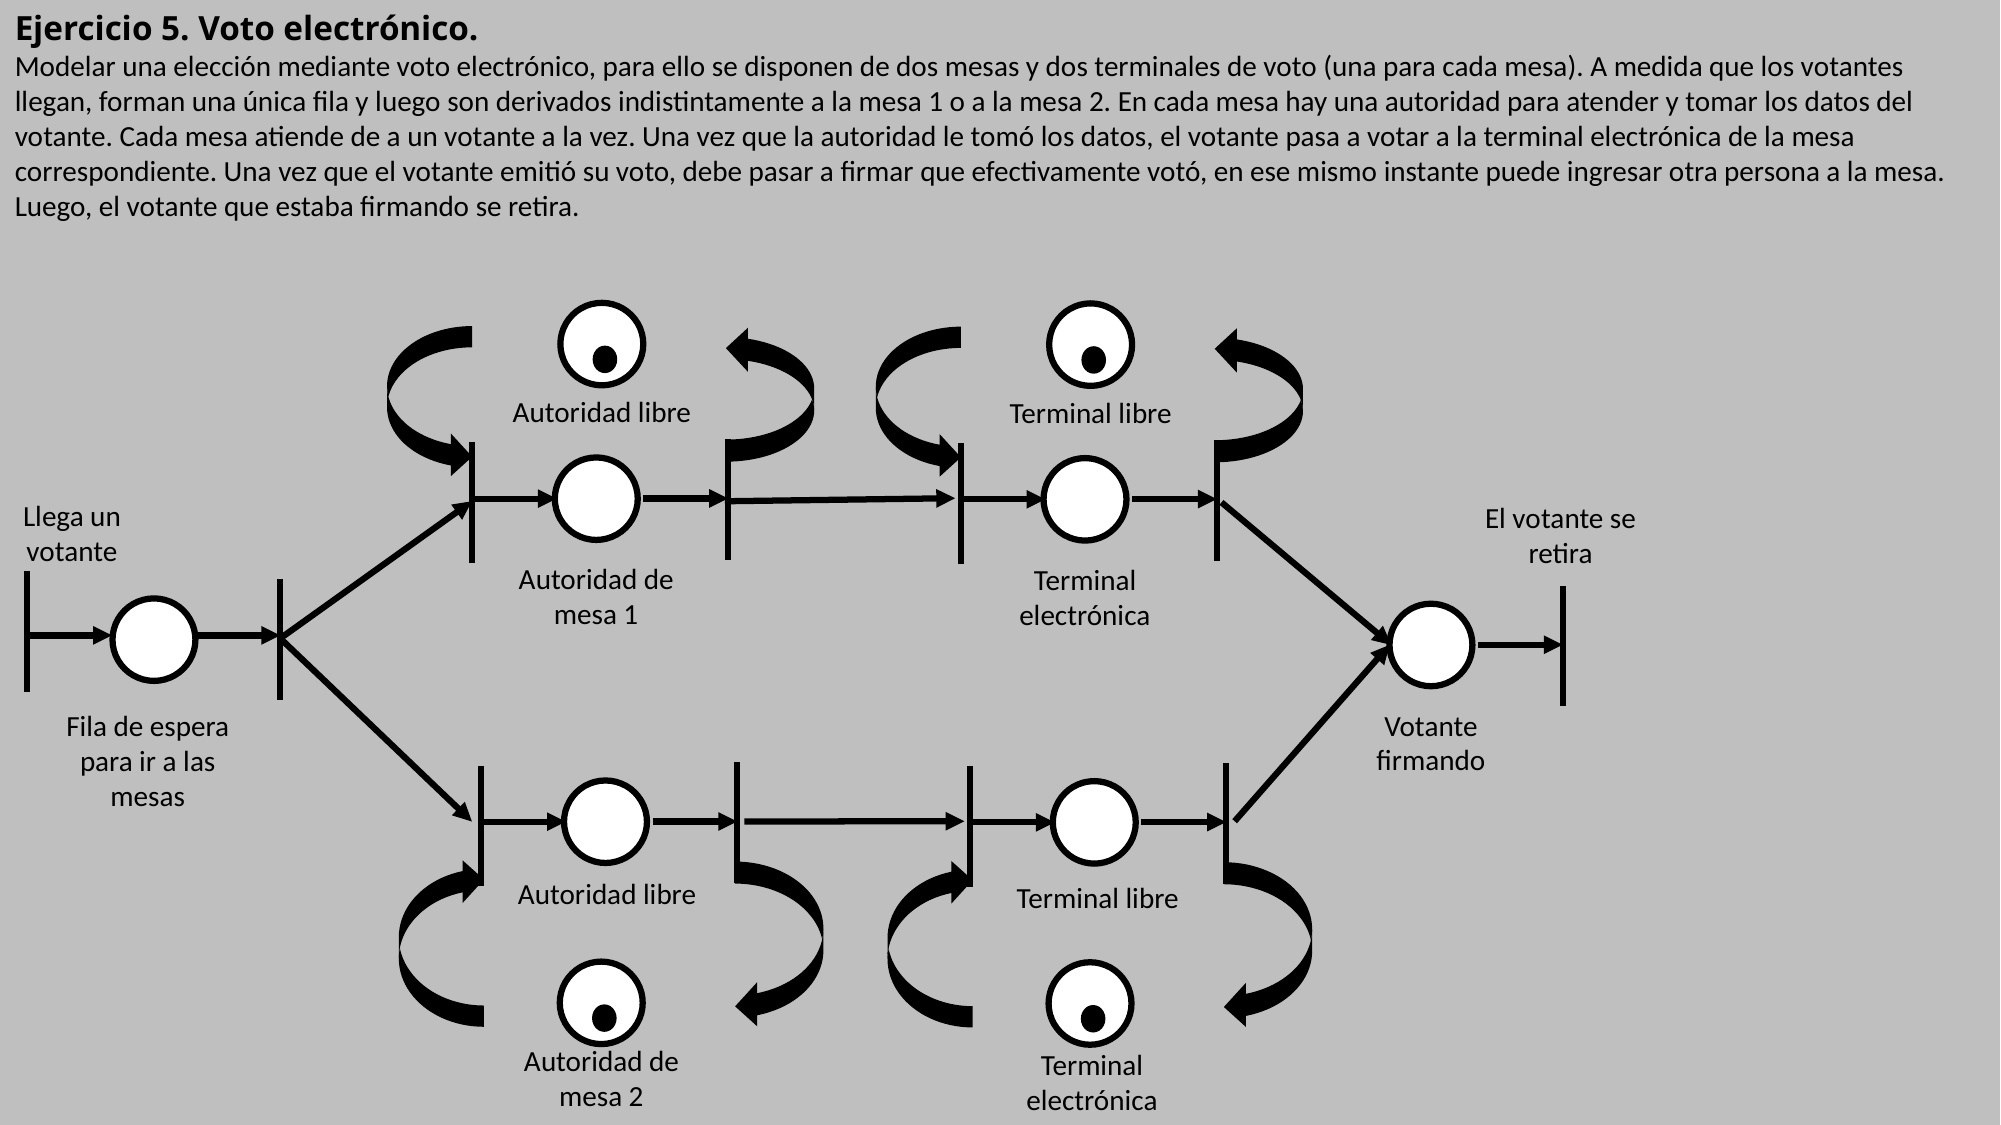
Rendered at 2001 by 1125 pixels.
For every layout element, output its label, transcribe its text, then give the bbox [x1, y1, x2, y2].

text_box [1222, 861, 1314, 1030]
text_box [1048, 302, 1134, 386]
text_box [559, 301, 645, 386]
text_box Autoridad de mesa 2 [503, 1035, 700, 1120]
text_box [280, 639, 472, 822]
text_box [280, 501, 472, 639]
text_box [1079, 1003, 1107, 1034]
text_box [553, 456, 639, 541]
text_box [590, 1003, 618, 1033]
text_box Ejercicio 5. Voto electrónico. Modelar una elección mediante voto electrónico, para ello se disponen de dos mesas y dos terminales de voto (una para cada mesa). A medida que los votantes llegan, forman una única fila y luego son derivados indistintamente a la mesa 1 o a la mesa 2. En cada mesa hay una autoridad para atender y tomar los datos del votante. Cada mesa atiende de a un votante a la vez. Una vez que la autoridad le tomó los datos, el votante pasa a votar a la terminal electrónica de la mesa correspondiente. Una vez que el votante emitió su voto, debe pasar a firmar que efectivamente votó, en ese mismo instante puede ingresar otra persona a la mesa. Luego, el votante que estaba firmando se retira. [0, 0, 2000, 230]
text_box Terminal libre [982, 872, 1213, 922]
text_box Terminal electrónica [987, 553, 1184, 639]
text_box Terminal libre [975, 386, 1206, 437]
text_box [886, 858, 974, 1029]
text_box [558, 960, 644, 1035]
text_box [1221, 502, 1392, 645]
text_box Fila de espera para ir a las mesas [27, 700, 268, 820]
text_box Autoridad de mesa 1 [498, 553, 695, 638]
text_box [724, 325, 816, 463]
text_box [1390, 602, 1474, 688]
text_box [1047, 961, 1133, 1039]
text_box [563, 779, 648, 865]
text_box [1080, 345, 1108, 375]
text_box [1213, 325, 1305, 464]
text_box [1051, 780, 1137, 865]
text_box [1042, 457, 1128, 542]
text_box Autoridad libre [486, 386, 717, 436]
text_box Llega un votante [0, 490, 144, 575]
text_box [111, 597, 197, 682]
text_box Terminal electrónica [993, 1039, 1191, 1124]
text_box Votante firmando [1390, 699, 1529, 785]
text_box [874, 325, 962, 480]
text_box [724, 498, 956, 502]
text_box [591, 344, 619, 375]
text_box [397, 858, 485, 1028]
text_box [733, 860, 825, 1029]
text_box [386, 324, 474, 479]
text_box El votante se retira [1462, 492, 1659, 577]
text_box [1234, 644, 1390, 822]
text_box Autoridad libre [492, 868, 722, 918]
